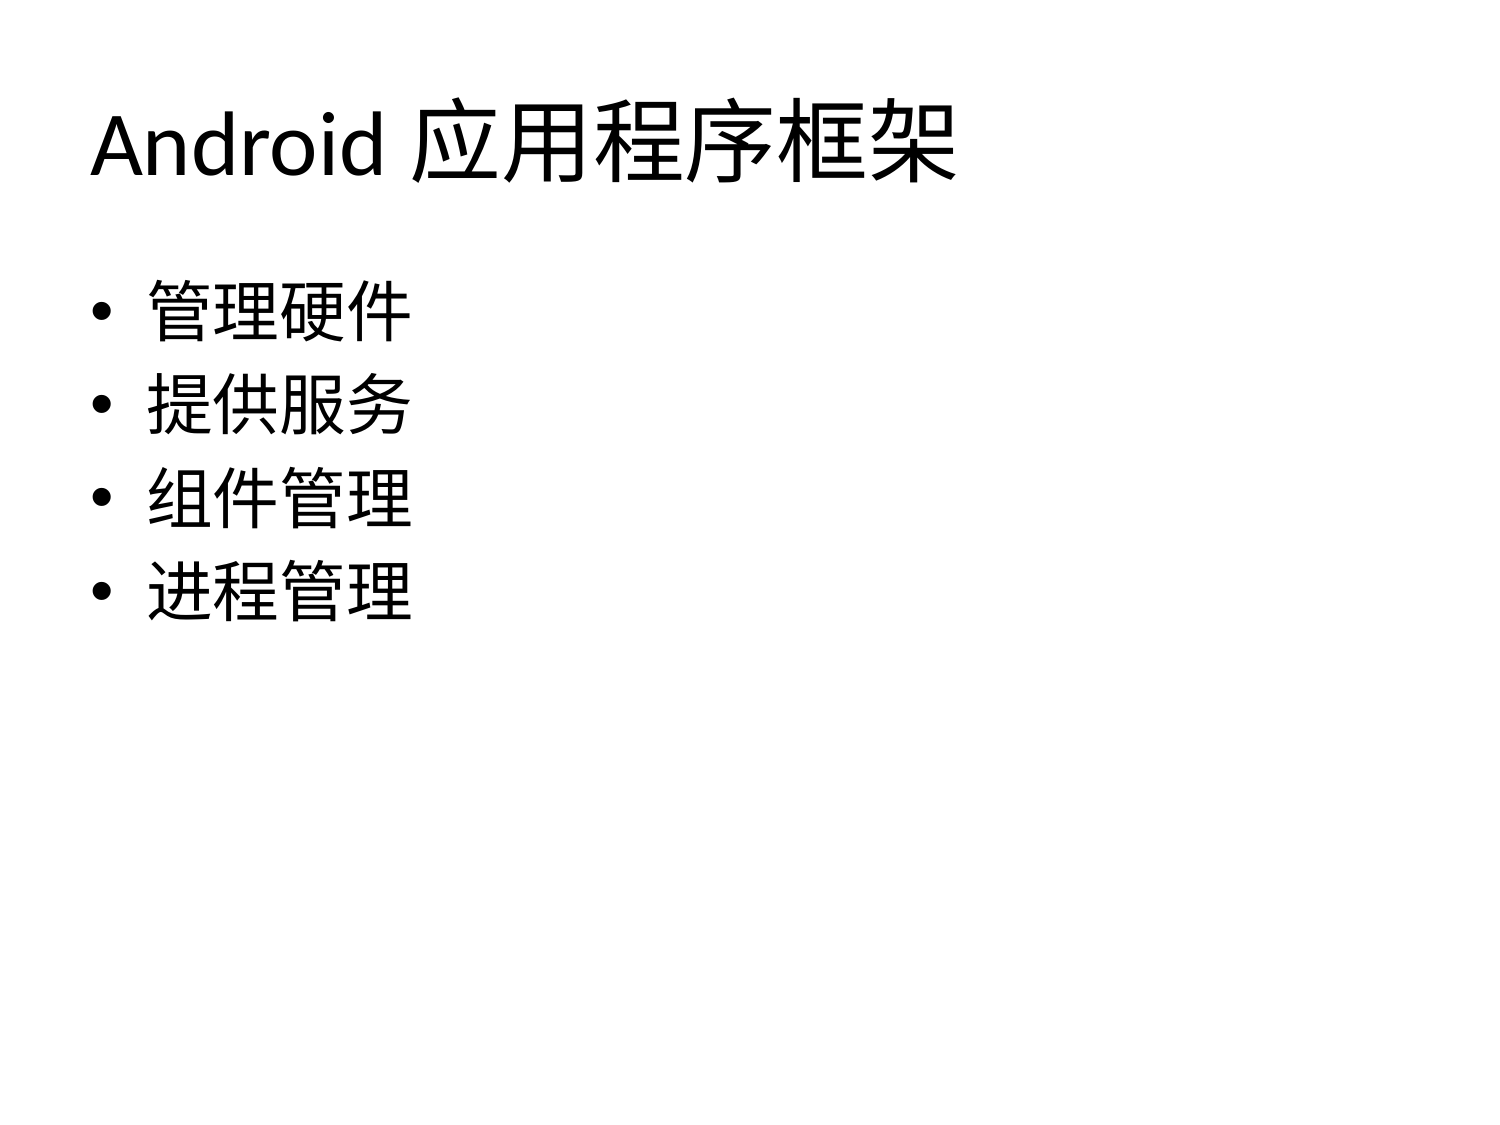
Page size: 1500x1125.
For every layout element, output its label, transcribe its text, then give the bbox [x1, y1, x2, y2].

list 管理硬件 提供服务 组件管理 进程管理 [75, 262, 1425, 1005]
title Android应用程序框架 [75, 45, 1425, 233]
